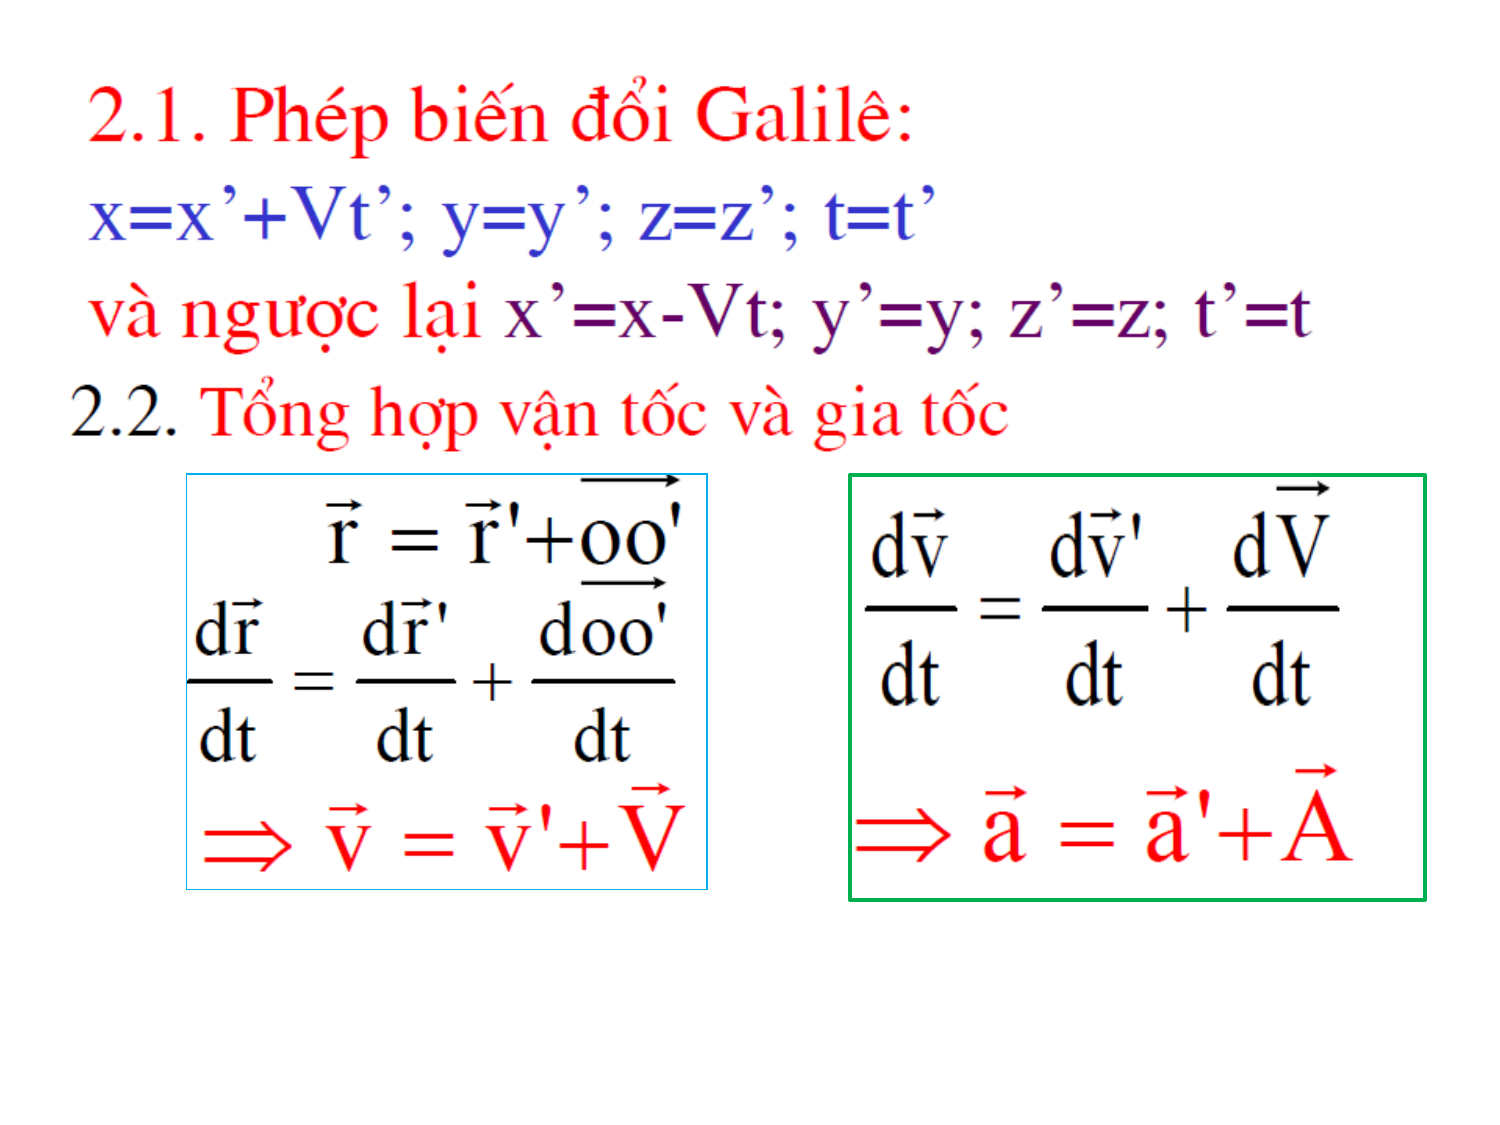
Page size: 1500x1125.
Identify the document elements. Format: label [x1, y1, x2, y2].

picture [37, 74, 1355, 458]
picture [188, 476, 705, 888]
picture [837, 749, 1385, 890]
picture [837, 474, 1371, 726]
text_box [848, 473, 1427, 902]
